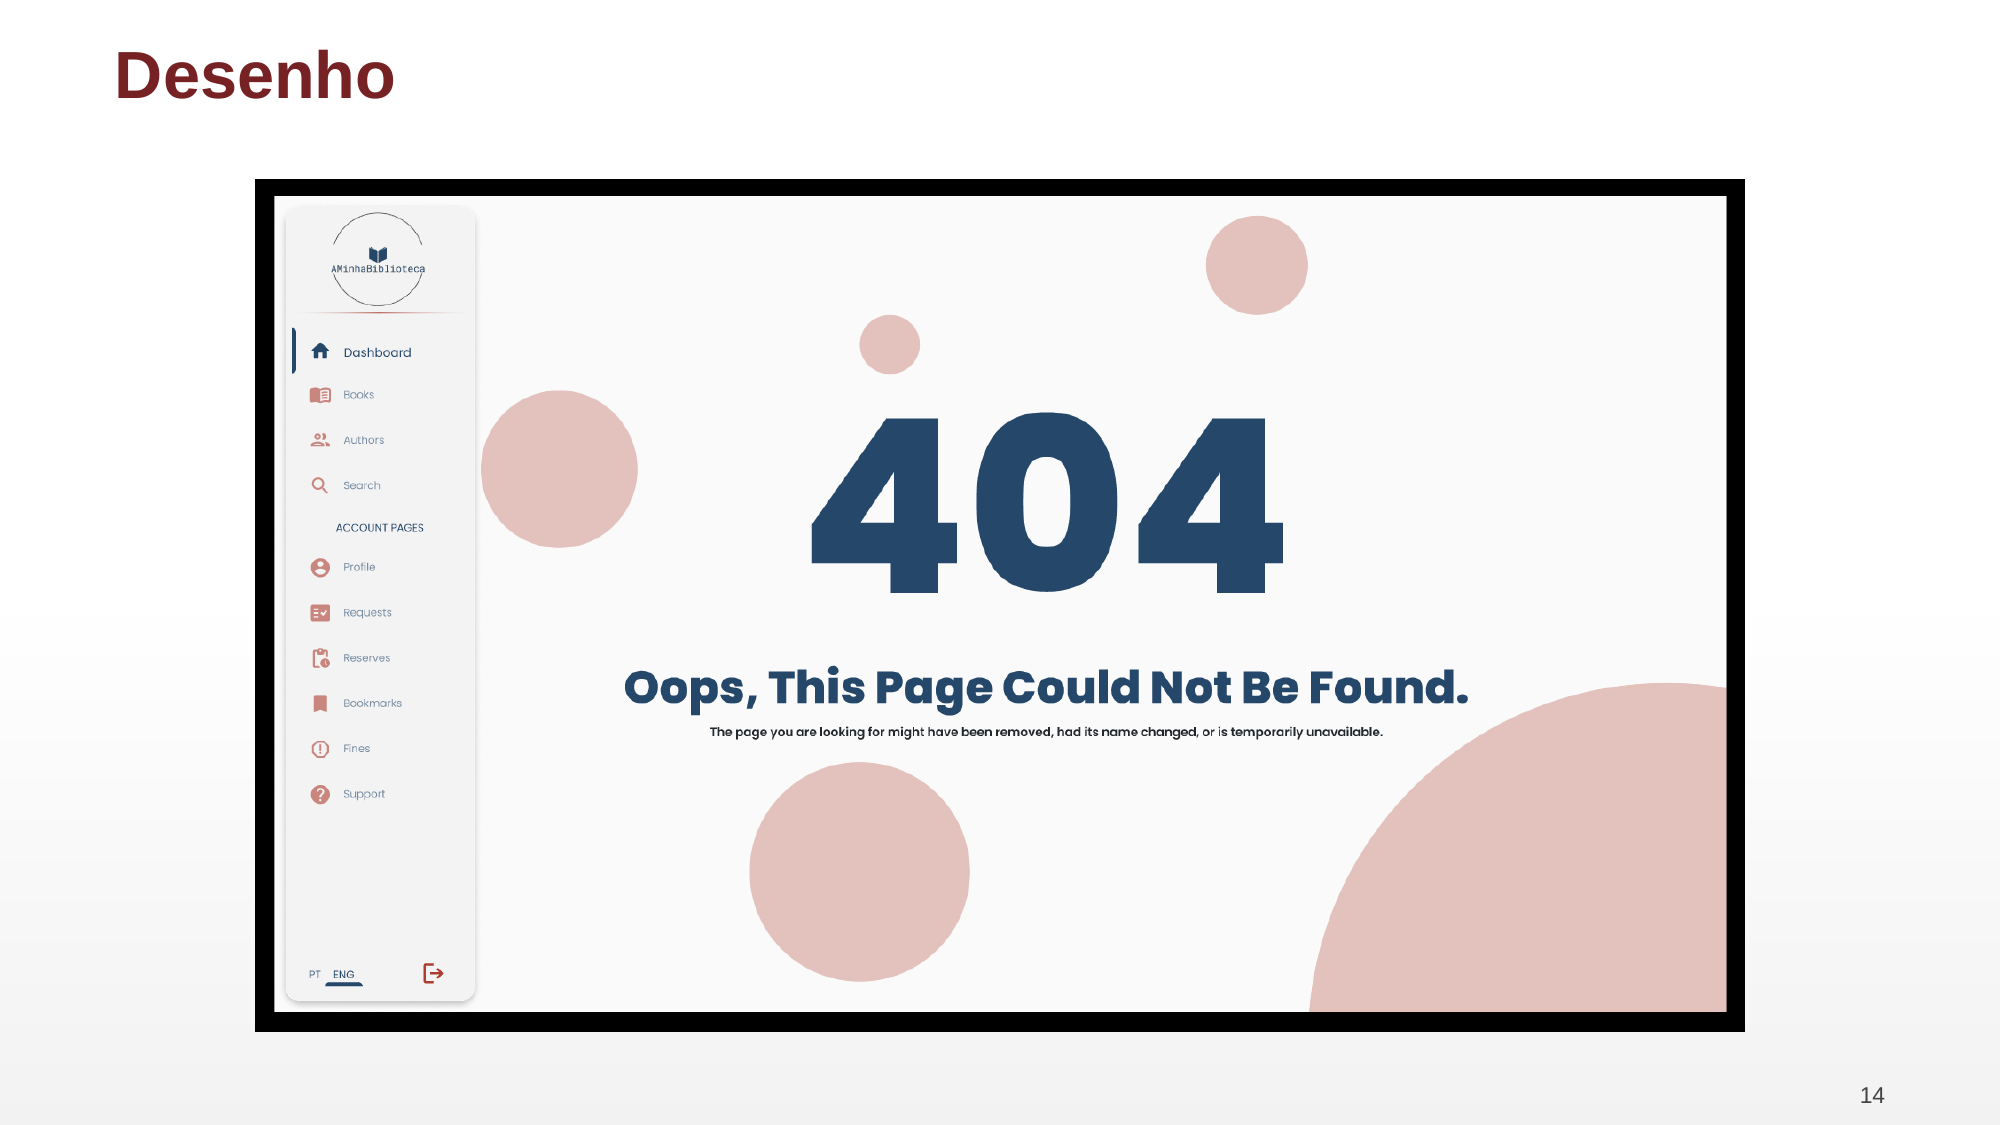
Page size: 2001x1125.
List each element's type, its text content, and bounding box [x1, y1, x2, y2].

title Desenho [99, 1, 1901, 120]
slide_number 14 [1749, 1075, 1901, 1113]
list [255, 179, 1745, 1032]
